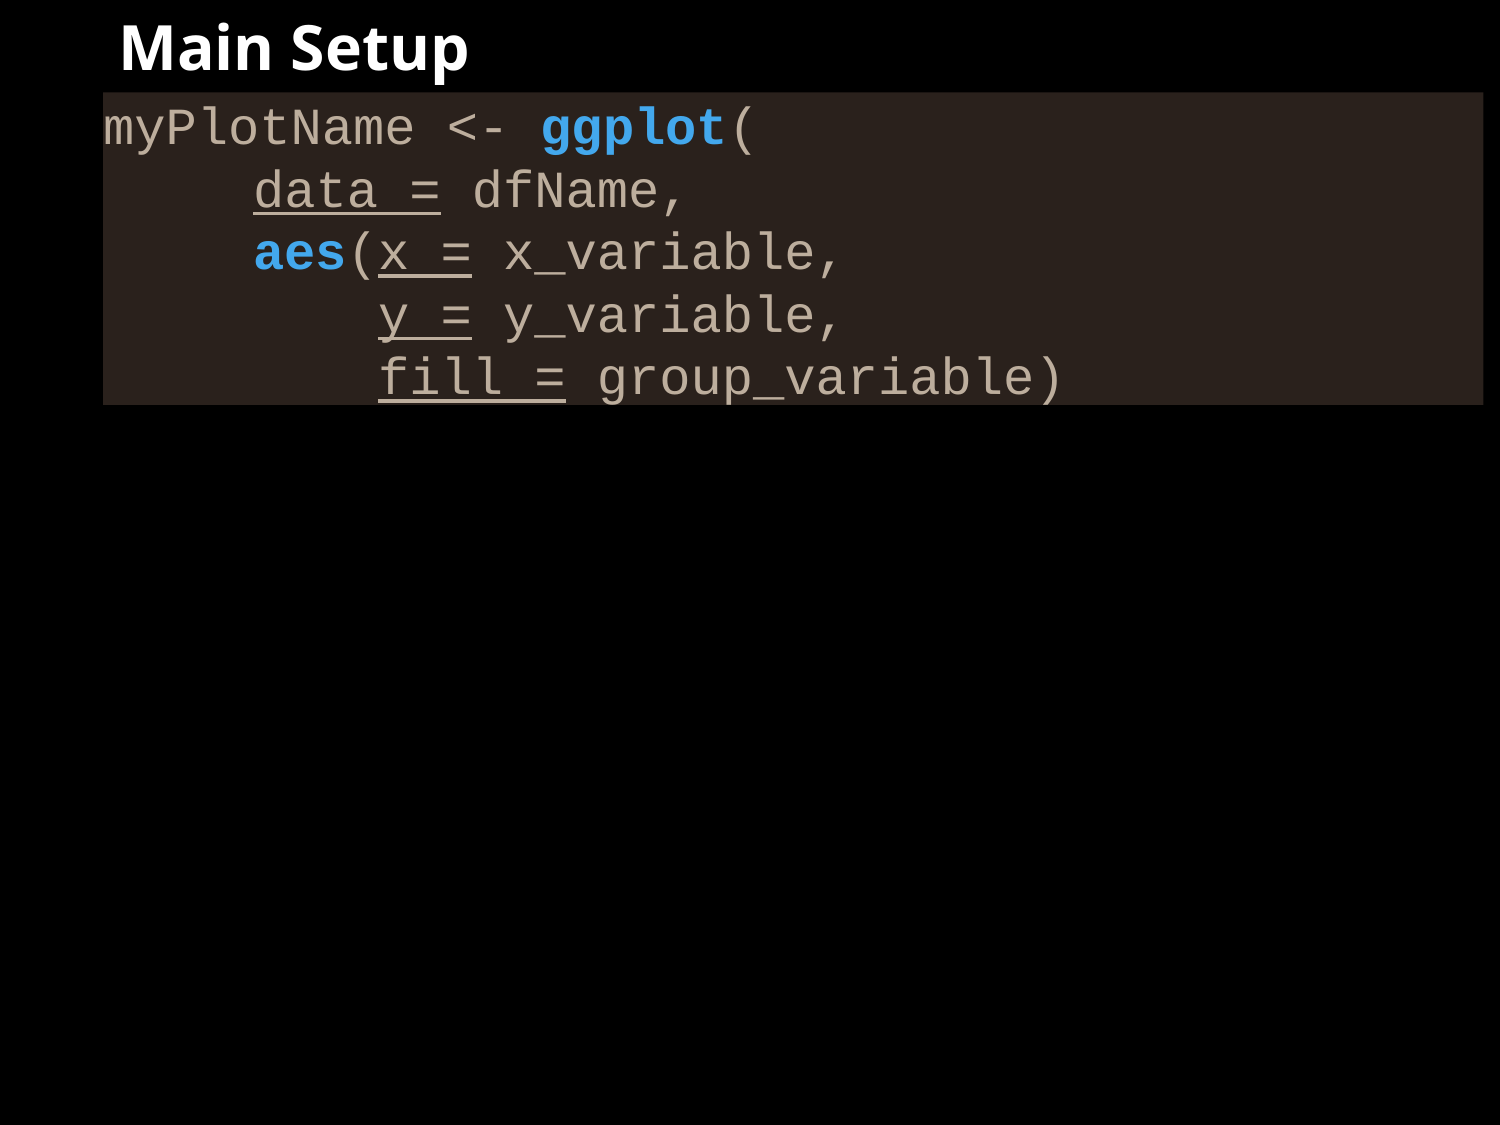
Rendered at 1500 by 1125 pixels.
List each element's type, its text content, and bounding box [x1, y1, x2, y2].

text_box myPlotName <- ggplot( data = dfName, aes(x = x_variable, y = y_variable, fill = group_variable) [103, 92, 1484, 405]
title Main Setup [103, 9, 1397, 91]
